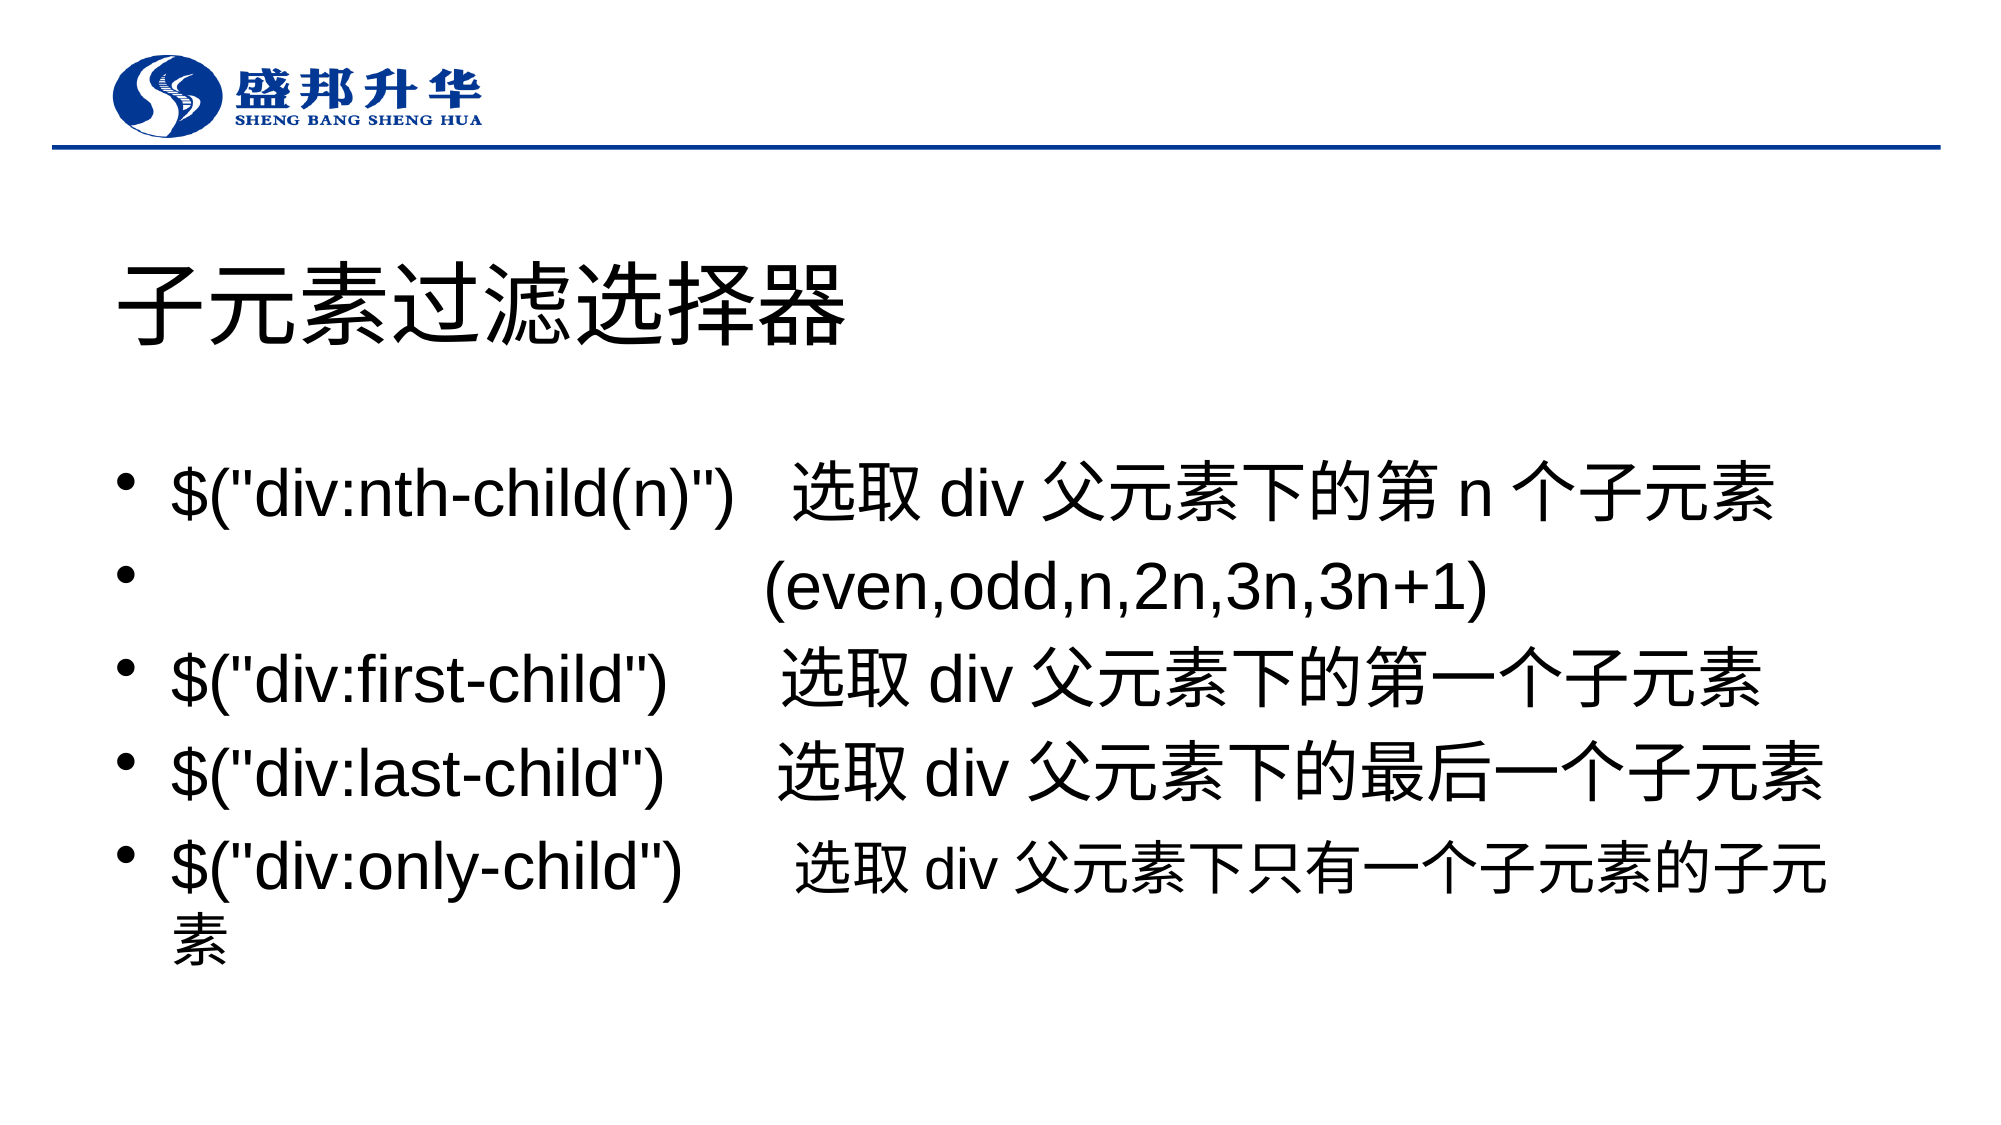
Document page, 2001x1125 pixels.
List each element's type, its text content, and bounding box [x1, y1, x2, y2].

list $("div:nth-child(n)") 选取div父元素下的第n个子元素 (even,odd,n,2n,3n,3n+1) $("div:first-child") 选取div父元素下的第一个子元素 $("div:last-child") 选取div父元素下的最后一个子元素 $("div:only-child") 选取div父元素下只有一个子元素的子元素 [99, 441, 1901, 1006]
picture [99, 44, 495, 145]
title 子元素过滤选择器 [99, 208, 1901, 397]
